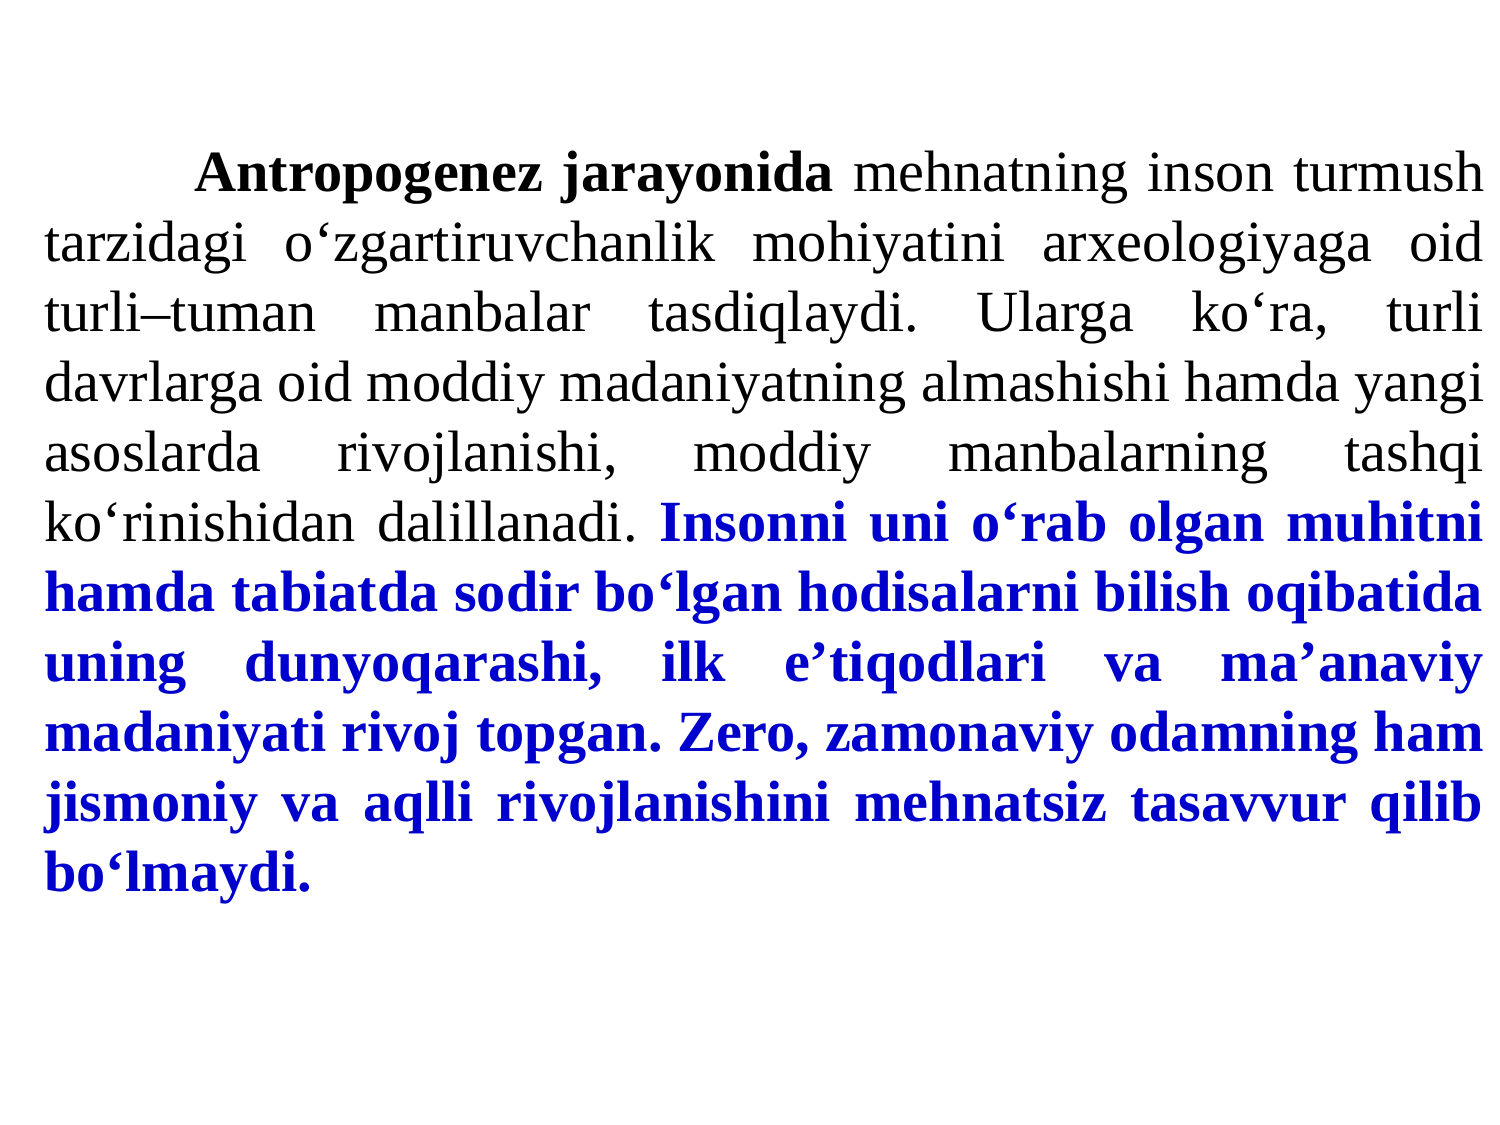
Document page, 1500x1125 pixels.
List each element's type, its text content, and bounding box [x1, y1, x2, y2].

list Antropogenez jarayonida mehnatning inson turmush tarzidagi o‘zgartiruvchanlik mohiyatini arxeologiyaga oid turli–tuman manbalar tasdiqlaydi. Ularga ko‘ra, turli davrlarga oid moddiy madaniyatning almashishi hamda yangi asoslarda rivojlanishi, moddiy manbalarning tashqi ko‘rinishidan dalillanadi. Insonni uni o‘rab olgan muhitni hamda tabiatda sodir bo‘lgan hodisalarni bilish oqibatida uning dunyoqarashi, ilk e’tiqodlari va ma’anaviy madaniyati rivoj topgan. Zero, zamonaviy odamning ham jismoniy va aqlli rivojlanishini mehnatsiz tasavvur qilib bo‘lmaydi. [29, 125, 1500, 1125]
